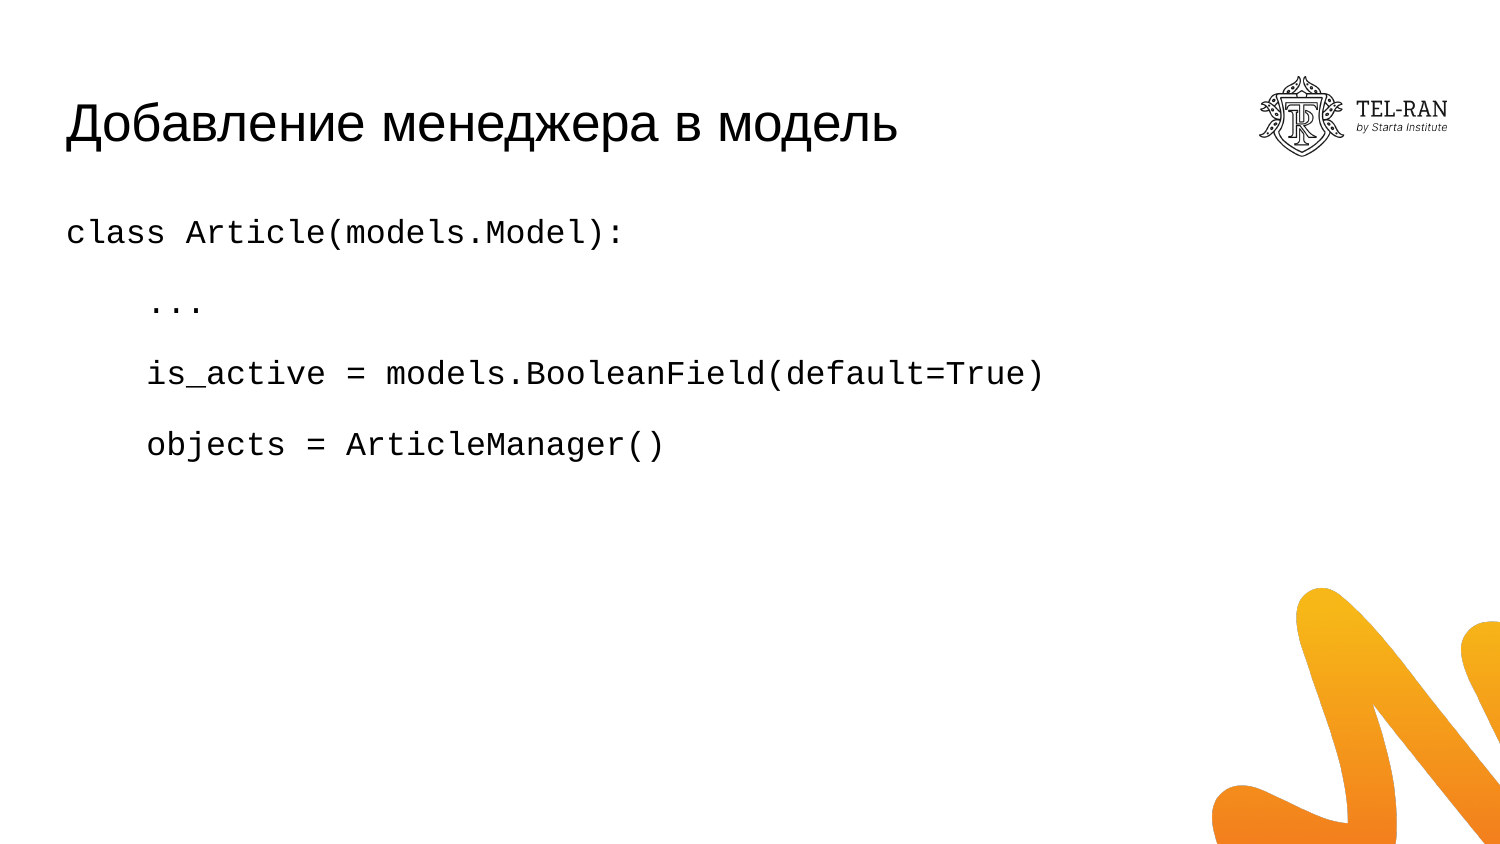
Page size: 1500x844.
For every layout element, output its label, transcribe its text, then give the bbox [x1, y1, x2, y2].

list class Article(models.Model): ... is_active = models.BooleanField(default=True) objects = ArticleManager() [51, 189, 1500, 844]
title Добавление менеджера в модель [51, 72, 1449, 167]
picture [1152, 588, 1500, 844]
picture [1259, 76, 1447, 157]
